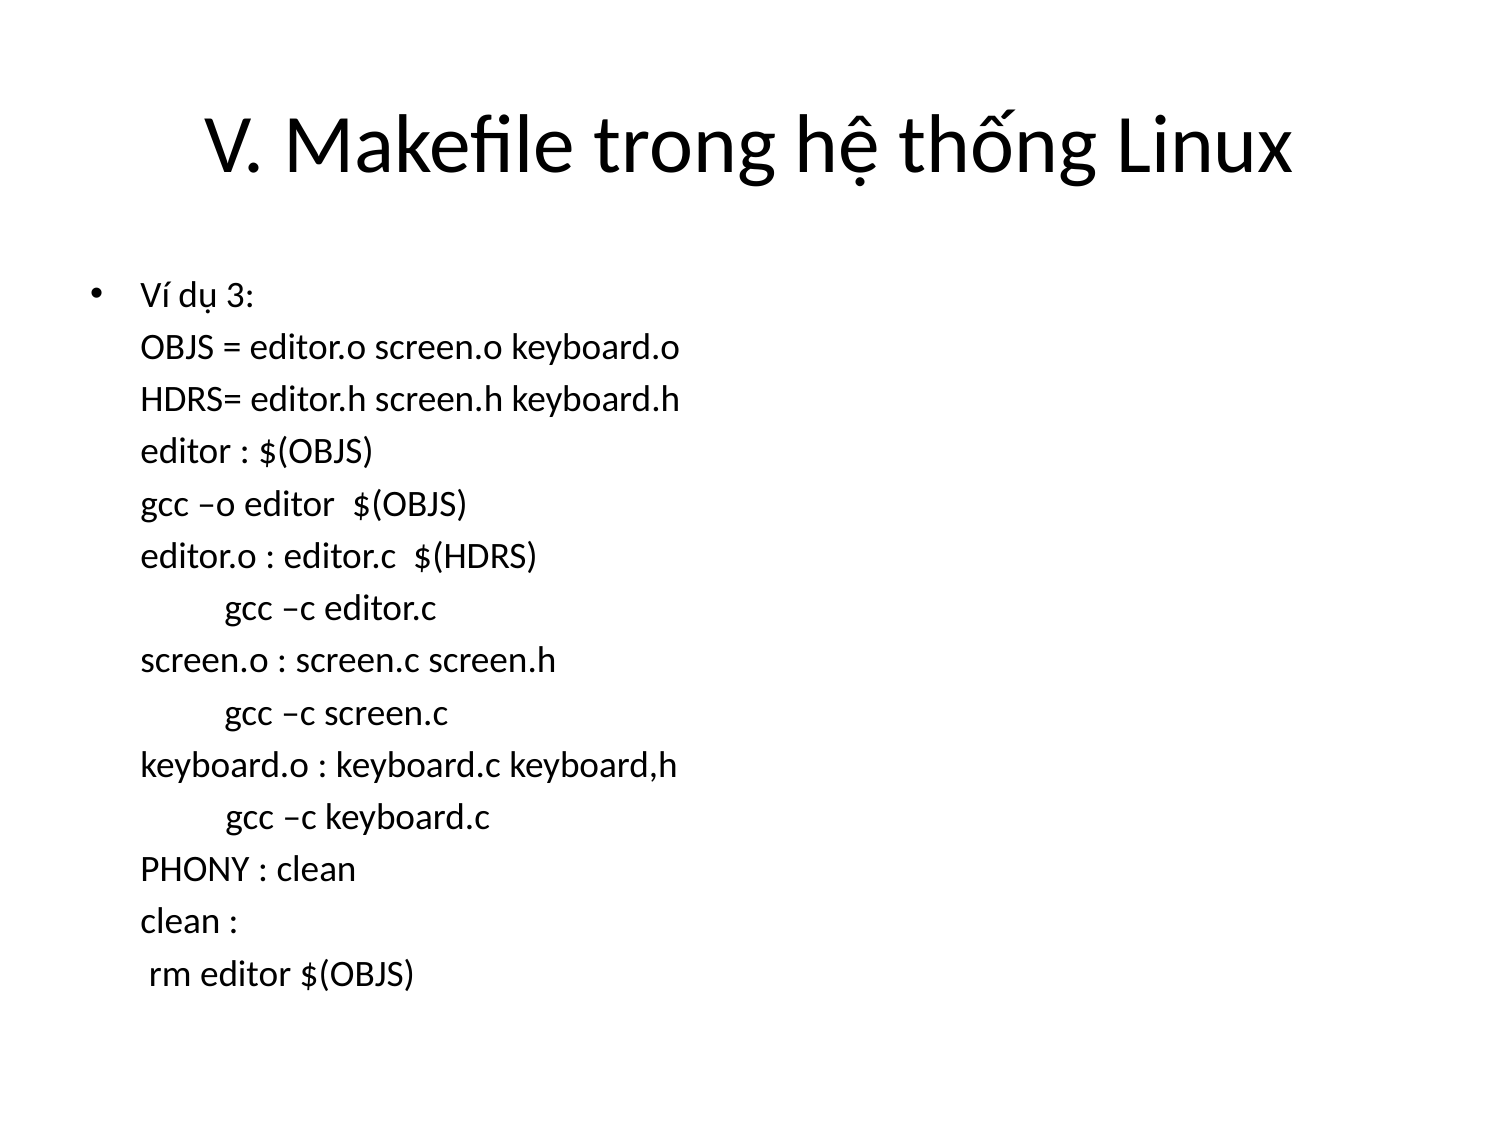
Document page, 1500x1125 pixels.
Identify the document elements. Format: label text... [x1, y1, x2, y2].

list Ví dụ 3: OBJS = editor.o screen.o keyboard.o HDRS= editor.h screen.h keyboard.h editor : $(OBJS) gcc –o editor $(OBJS) editor.o : editor.c $(HDRS) gcc –c editor.c screen.o : screen.c screen.h gcc –c screen.c keyboard.o : keyboard.c keyboard,h gcc –c keyboard.c PHONY : clean clean : rm editor $(OBJS) [75, 262, 1425, 1005]
title V. Makefile trong hệ thống Linux [75, 45, 1425, 233]
